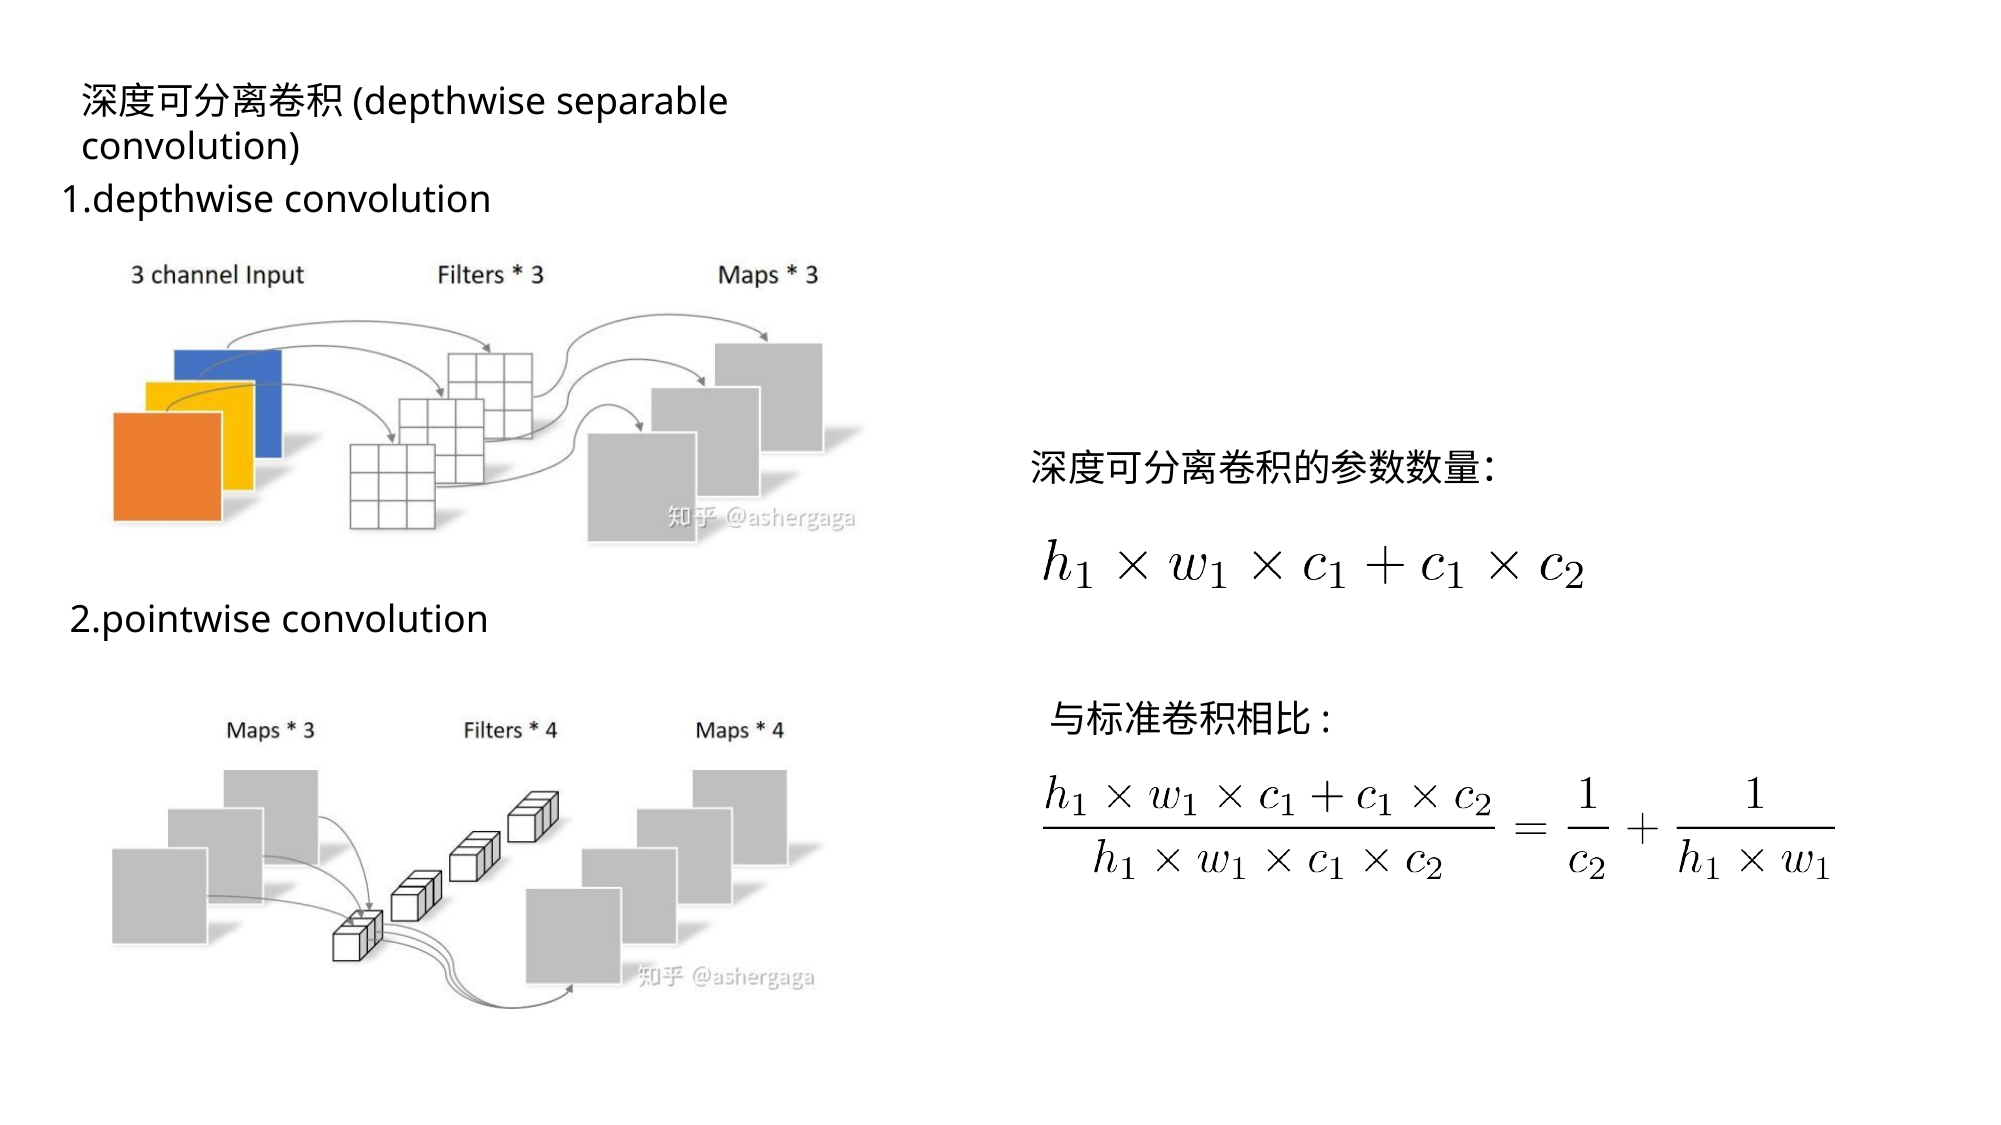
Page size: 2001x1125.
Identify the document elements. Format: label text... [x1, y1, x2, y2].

picture [102, 249, 875, 553]
text_box 1.depthwise convolution [45, 168, 508, 228]
picture [102, 707, 833, 1009]
picture [1043, 539, 1583, 588]
text_box 深度可分离卷积的参数数量： [1016, 436, 1650, 497]
picture [1043, 775, 1835, 879]
text_box 深度可分离卷积(depthwise separable convolution) [66, 69, 958, 175]
text_box 与标准卷积相比: [1034, 687, 1669, 748]
text_box 2.pointwise convolution [54, 587, 505, 648]
